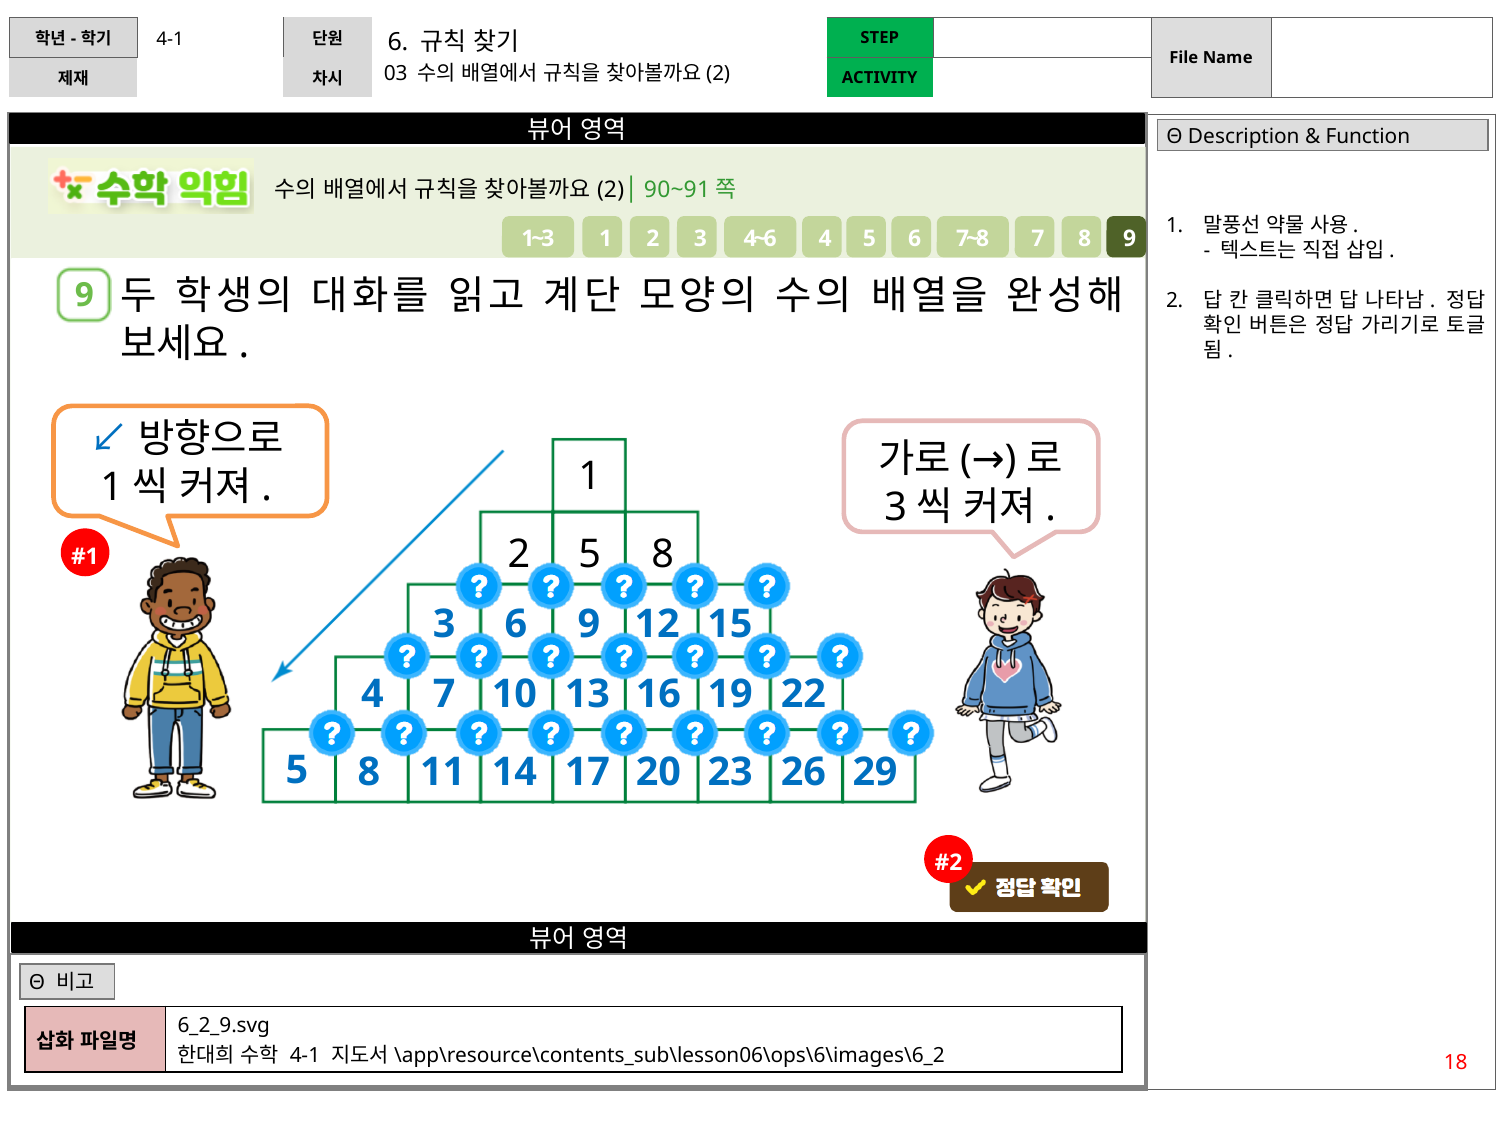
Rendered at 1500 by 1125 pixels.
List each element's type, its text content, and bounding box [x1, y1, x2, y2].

text_box #1 [58, 527, 112, 579]
text_box 4 [799, 213, 844, 260]
text_box 2 [627, 213, 672, 260]
text_box 4-1 [141, 18, 284, 55]
picture [449, 626, 509, 686]
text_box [841, 420, 1099, 537]
text_box 1~3 [499, 213, 577, 260]
picture [373, 704, 434, 763]
picture [664, 704, 725, 763]
picture [449, 704, 509, 763]
text_box 3 [674, 213, 719, 260]
text_box 두 학생의 대화를 읽고 계단 모양의 수의 배열을 완성해 보세요. [105, 263, 1140, 373]
text_box 1 [580, 213, 625, 260]
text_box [44, 405, 328, 518]
text_box 9 [1104, 213, 1149, 260]
text_box 5 [844, 213, 888, 260]
picture [736, 704, 797, 763]
picture [116, 553, 237, 803]
table_header 6_2_9.svg 한대희 수학 4-1 지도서\app\resource\contents_sub\lesson06\ops\6\images\6_2 [166, 1007, 1121, 1071]
picture [664, 556, 725, 616]
table_header 삽화 파일명 [26, 1007, 165, 1071]
text_box 7 [1012, 213, 1057, 260]
text_box 6. 규칙 찾기 [372, 18, 828, 43]
picture [809, 704, 870, 763]
text_box 03 수의 배열에서 규칙을 찾아볼까요(2) [369, 52, 828, 93]
picture [593, 626, 654, 686]
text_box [253, 432, 922, 811]
text_box 6 [889, 213, 934, 260]
picture [48, 158, 254, 214]
text_box 7~8 [934, 213, 1011, 260]
text_box 말풍선 약물 사용. - 텍스트는 직접 삽입. 답 칸 클릭하면 답 나타남. 정답 확인 버튼은 정답 가리기로 토글 됨. [1151, 179, 1500, 419]
text_box 4~6 [722, 213, 799, 260]
text_box 수의 배열에서 규칙을 찾아볼까요(2)│ 90~91쪽 [259, 166, 900, 209]
picture [953, 565, 1065, 795]
picture [664, 626, 725, 686]
text_box #2 [922, 832, 975, 885]
picture [520, 704, 581, 763]
picture [809, 626, 870, 686]
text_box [53, 263, 113, 326]
picture [593, 556, 654, 616]
text_box 8 [1059, 213, 1104, 260]
picture [736, 556, 797, 616]
picture [520, 556, 581, 616]
picture [948, 858, 1111, 913]
picture [377, 626, 437, 686]
picture [736, 626, 797, 686]
table_header Θ Description & Function [1158, 120, 1487, 150]
picture [449, 556, 509, 616]
picture [881, 704, 942, 763]
picture [302, 704, 362, 763]
picture [520, 626, 581, 686]
picture [593, 704, 654, 763]
